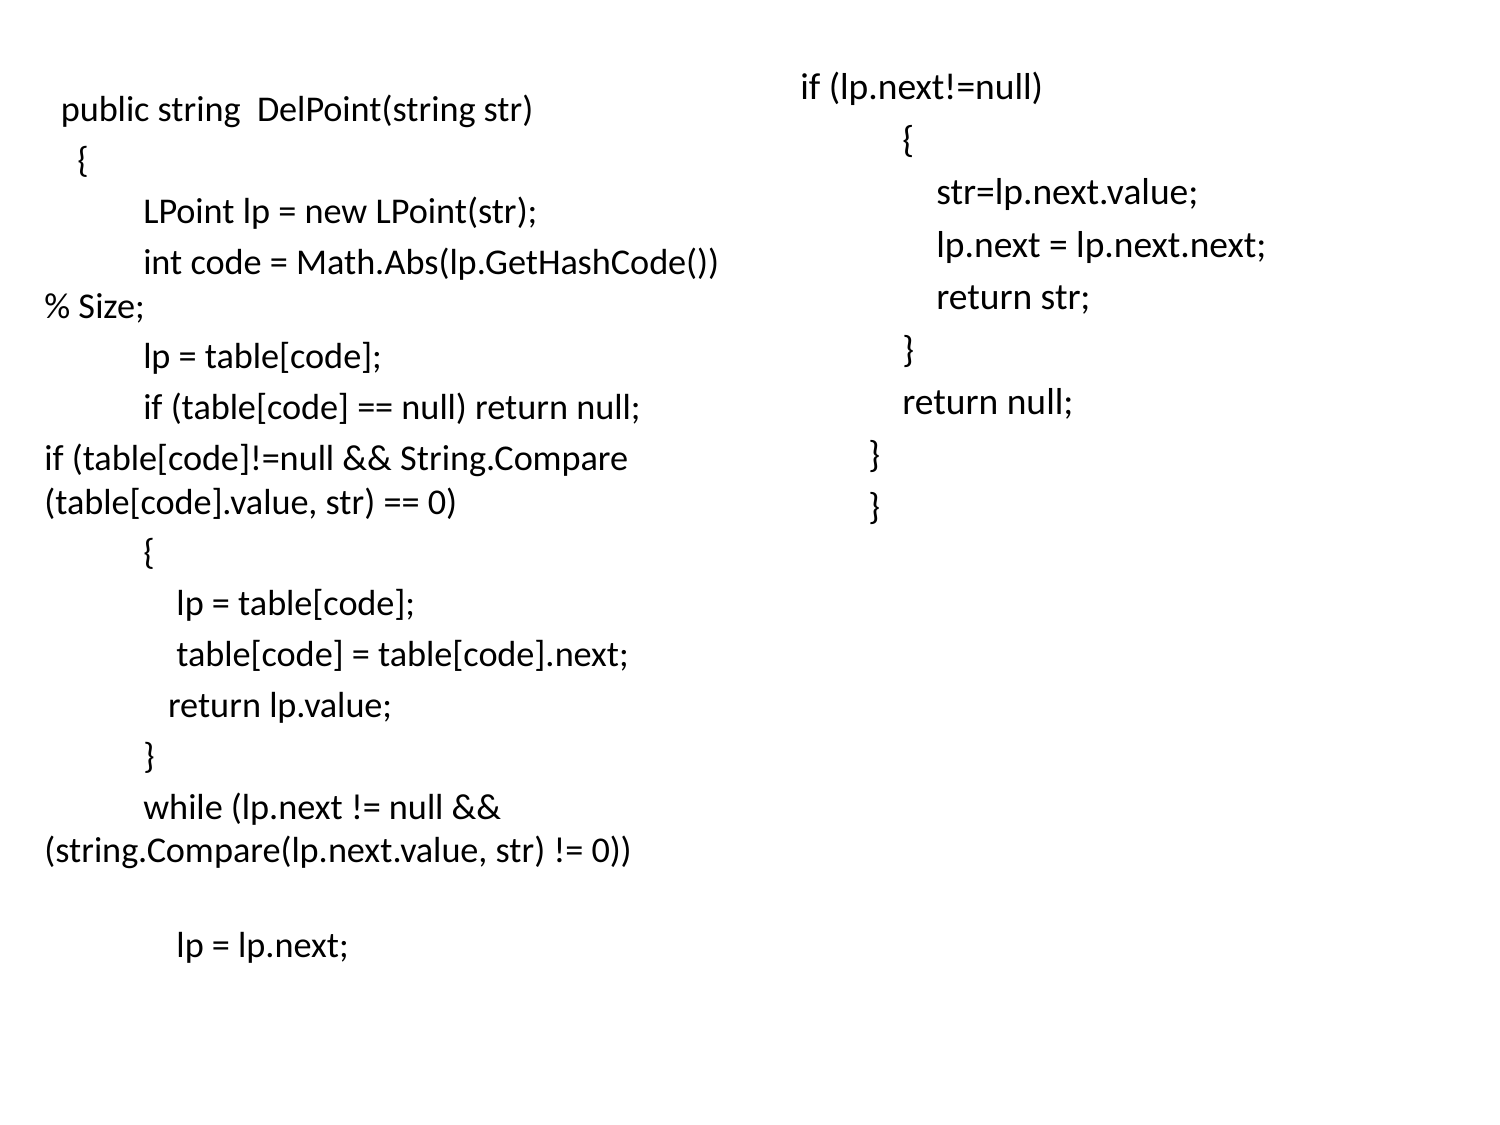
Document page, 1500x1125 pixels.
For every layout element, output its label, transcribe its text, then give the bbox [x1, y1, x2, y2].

list if (lp.next!=null) { str=lp.next.value; lp.next = lp.next.next; return str; } return null; } } [785, 54, 1471, 1005]
list public string DelPoint(string str) { LPoint lp = new LPoint(str); int code = Math.Abs(lp.GetHashCode()) % Size; lp = table[code]; if (table[code] == null) return null; if (table[code]!=null && String.Compare (table[code].value, str) == 0) { lp = table[code]; table[code] = table[code].next; return lp.value; } while (lp.next != null && (string.Compare(lp.next.value, str) != 0)) lp = lp.next; [29, 78, 764, 1029]
